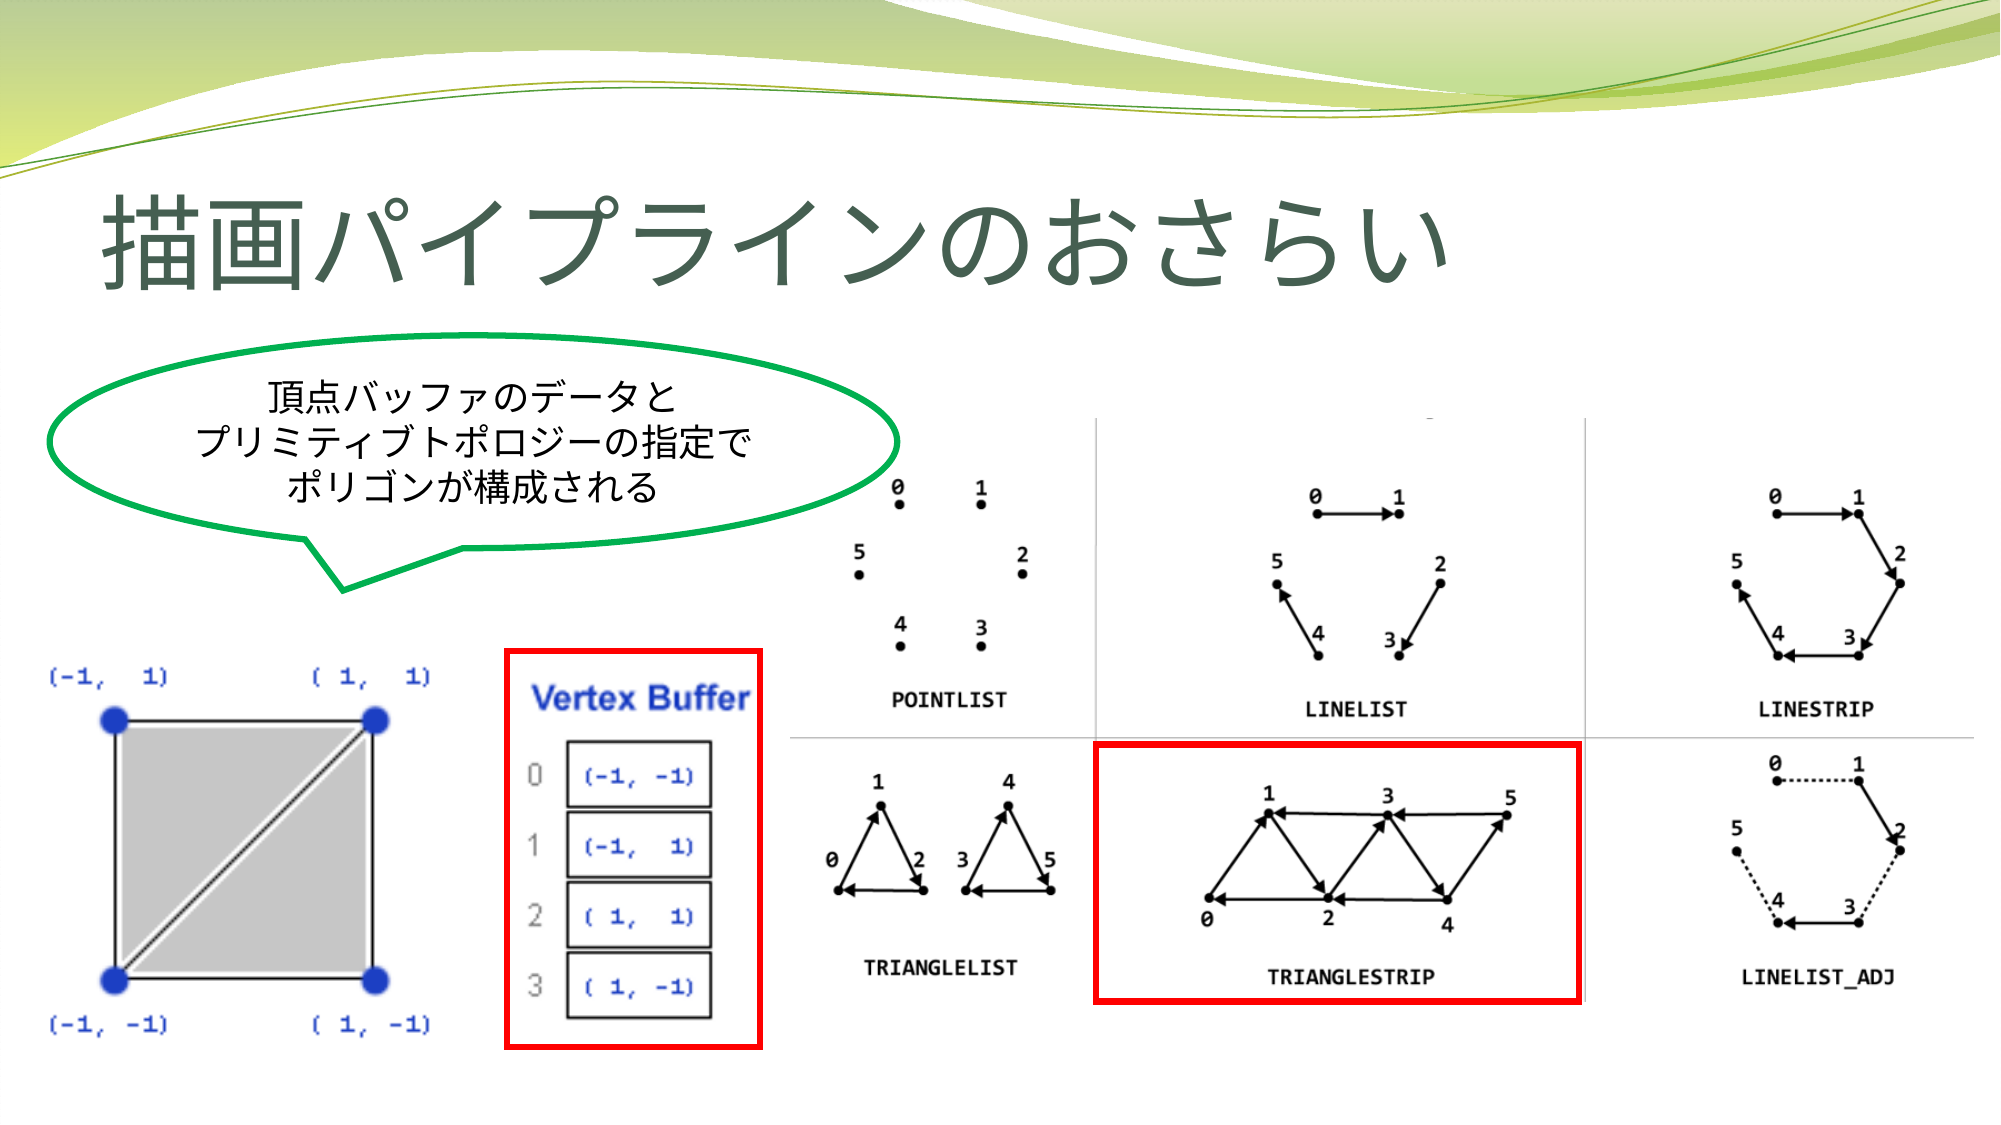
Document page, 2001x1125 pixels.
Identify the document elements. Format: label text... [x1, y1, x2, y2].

text_box 頂点バッファのデータと プリミティブトポロジーの指定で ポリゴンが構成される [49, 334, 888, 592]
text_box [506, 650, 515, 1047]
picture [515, 643, 769, 1047]
title 描画パイプラインのおさらい [99, 115, 1900, 303]
picture [49, 663, 435, 1041]
picture [790, 418, 1974, 1002]
